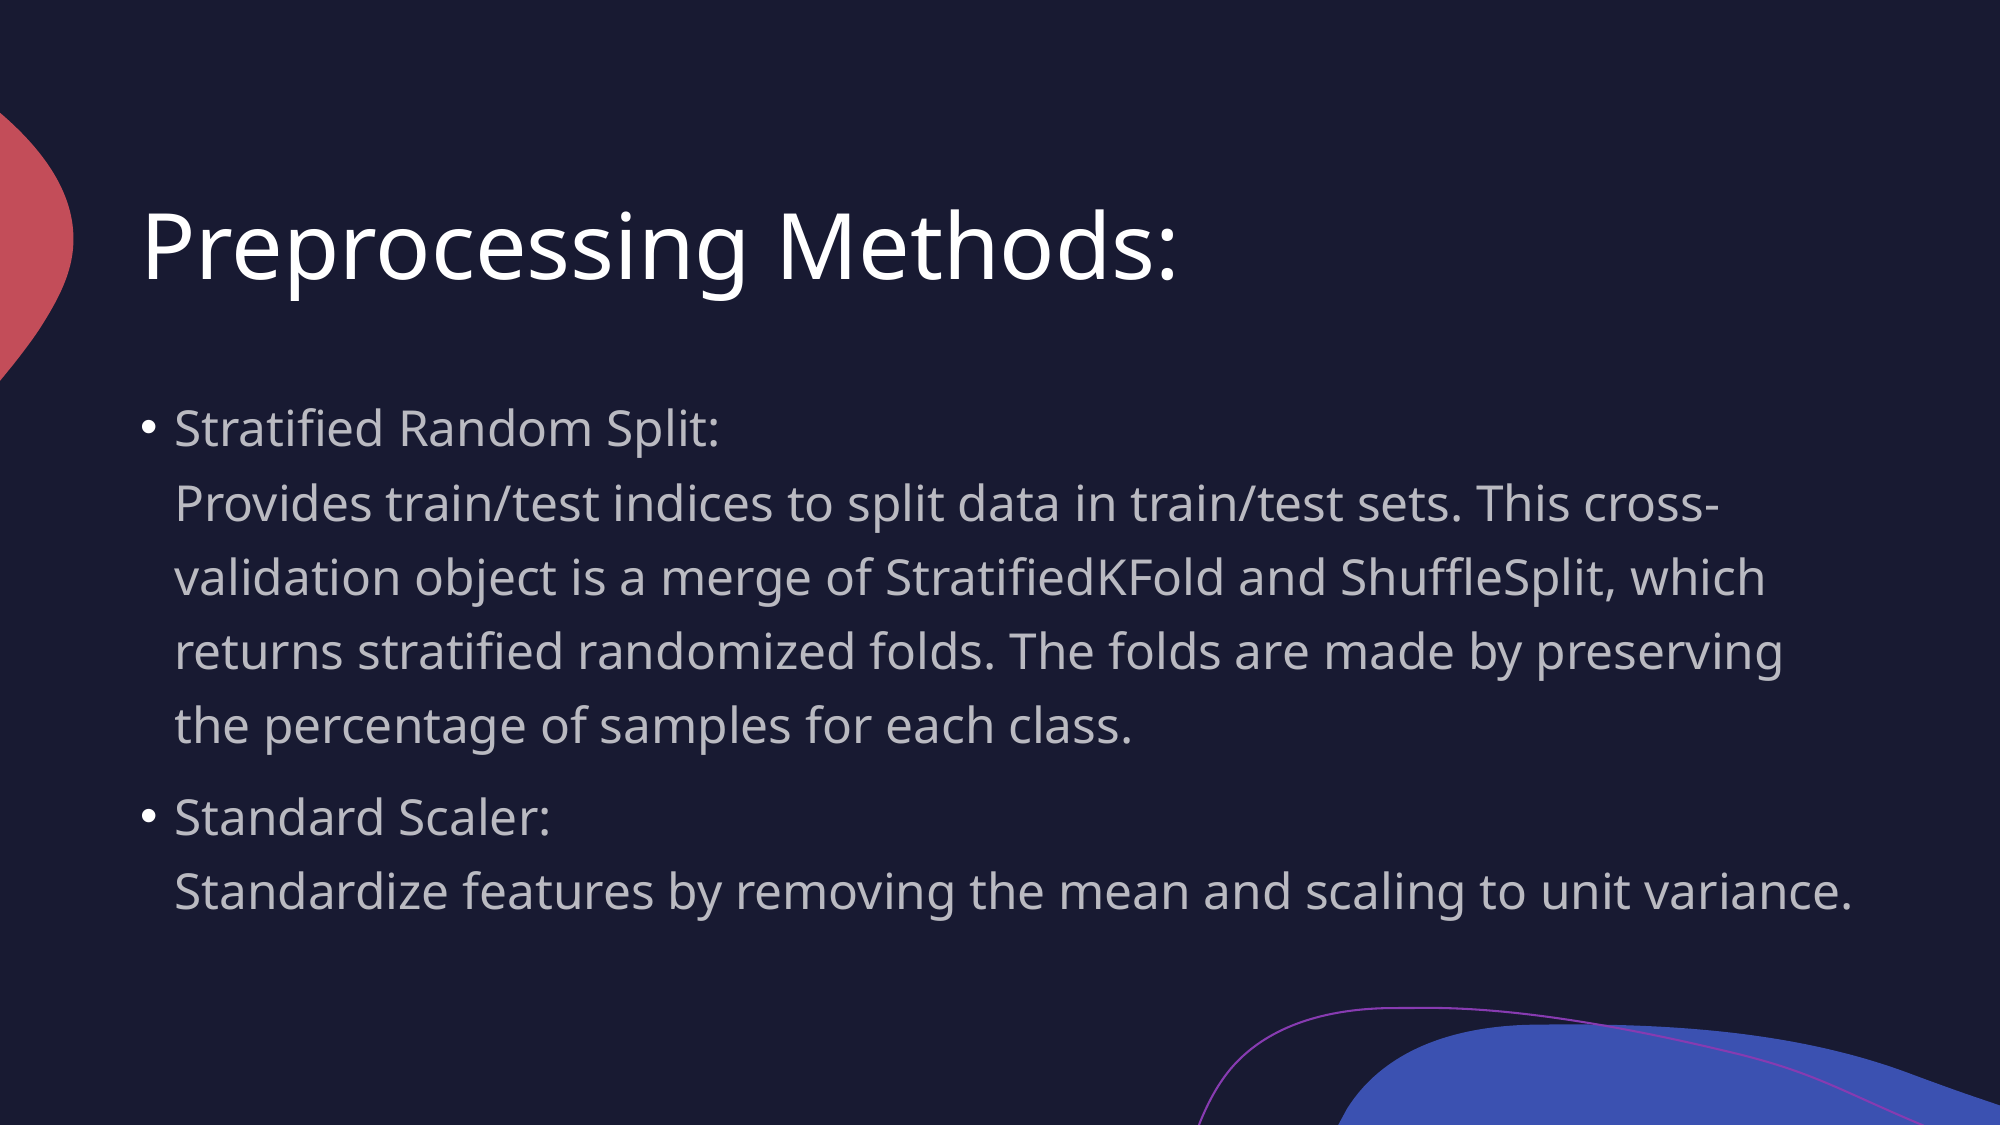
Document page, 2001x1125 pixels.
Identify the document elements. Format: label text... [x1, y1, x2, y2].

title Preprocessing Methods: [125, 125, 1875, 375]
list Stratified Random Split: Provides train/test indices to split data in train/test sets. This cross-validation object is a merge of StratifiedKFold and ShuffleSplit, which returns stratified randomized folds. The folds are made by preserving the percentage of samples for each class. Standard Scaler: Standardize features by removing the mean and scaling to unit variance. [125, 375, 1875, 1002]
